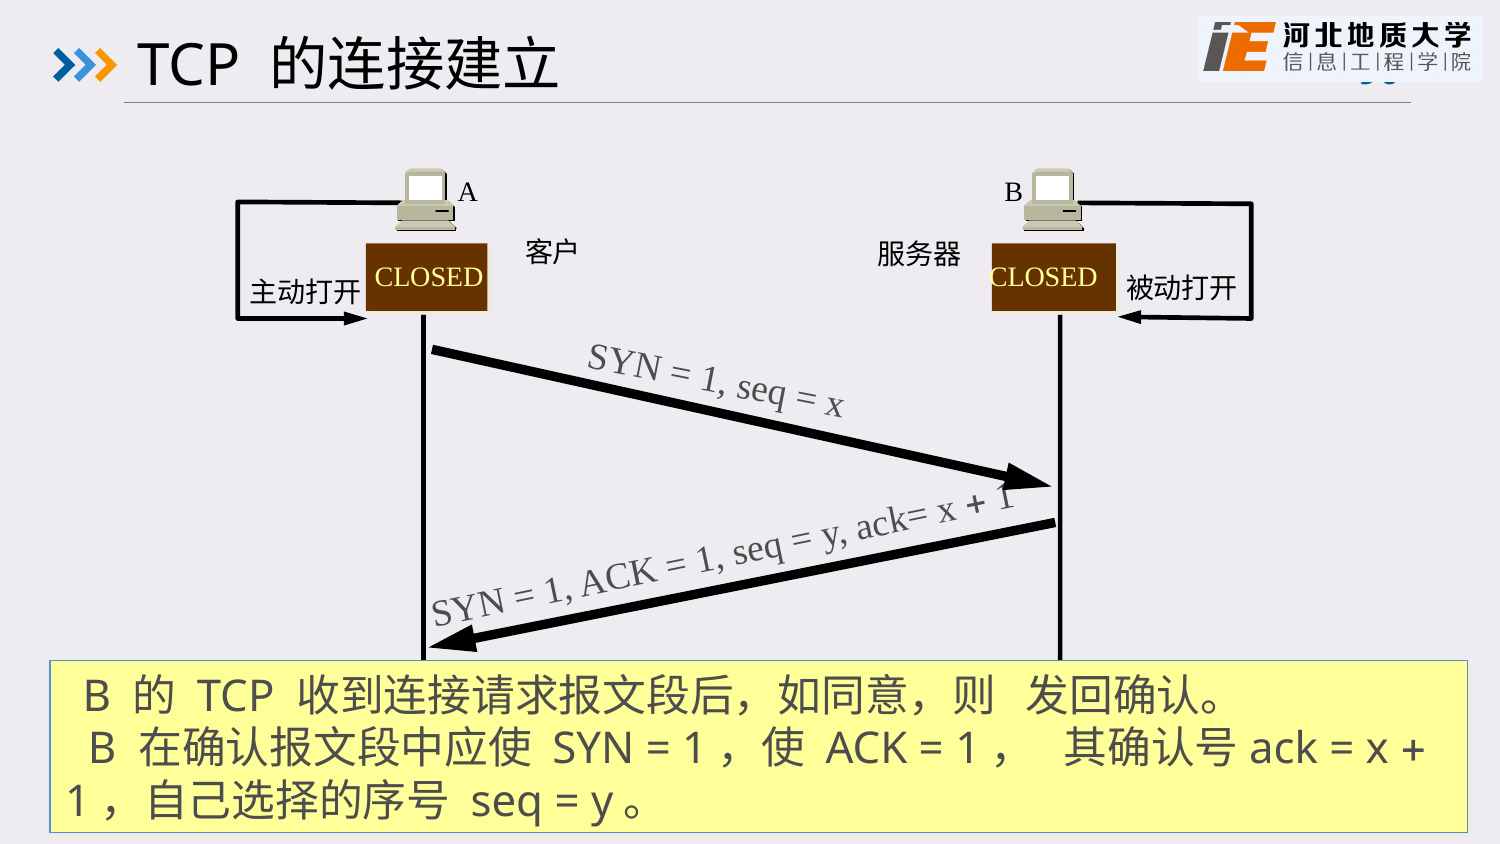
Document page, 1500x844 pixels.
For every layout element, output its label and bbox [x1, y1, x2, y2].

text_box [993, 167, 1021, 213]
text_box [458, 167, 491, 213]
title [122, 23, 1178, 101]
picture [394, 167, 458, 232]
picture [1198, 15, 1483, 82]
text_box [50, 201, 1468, 833]
picture [1021, 167, 1086, 232]
